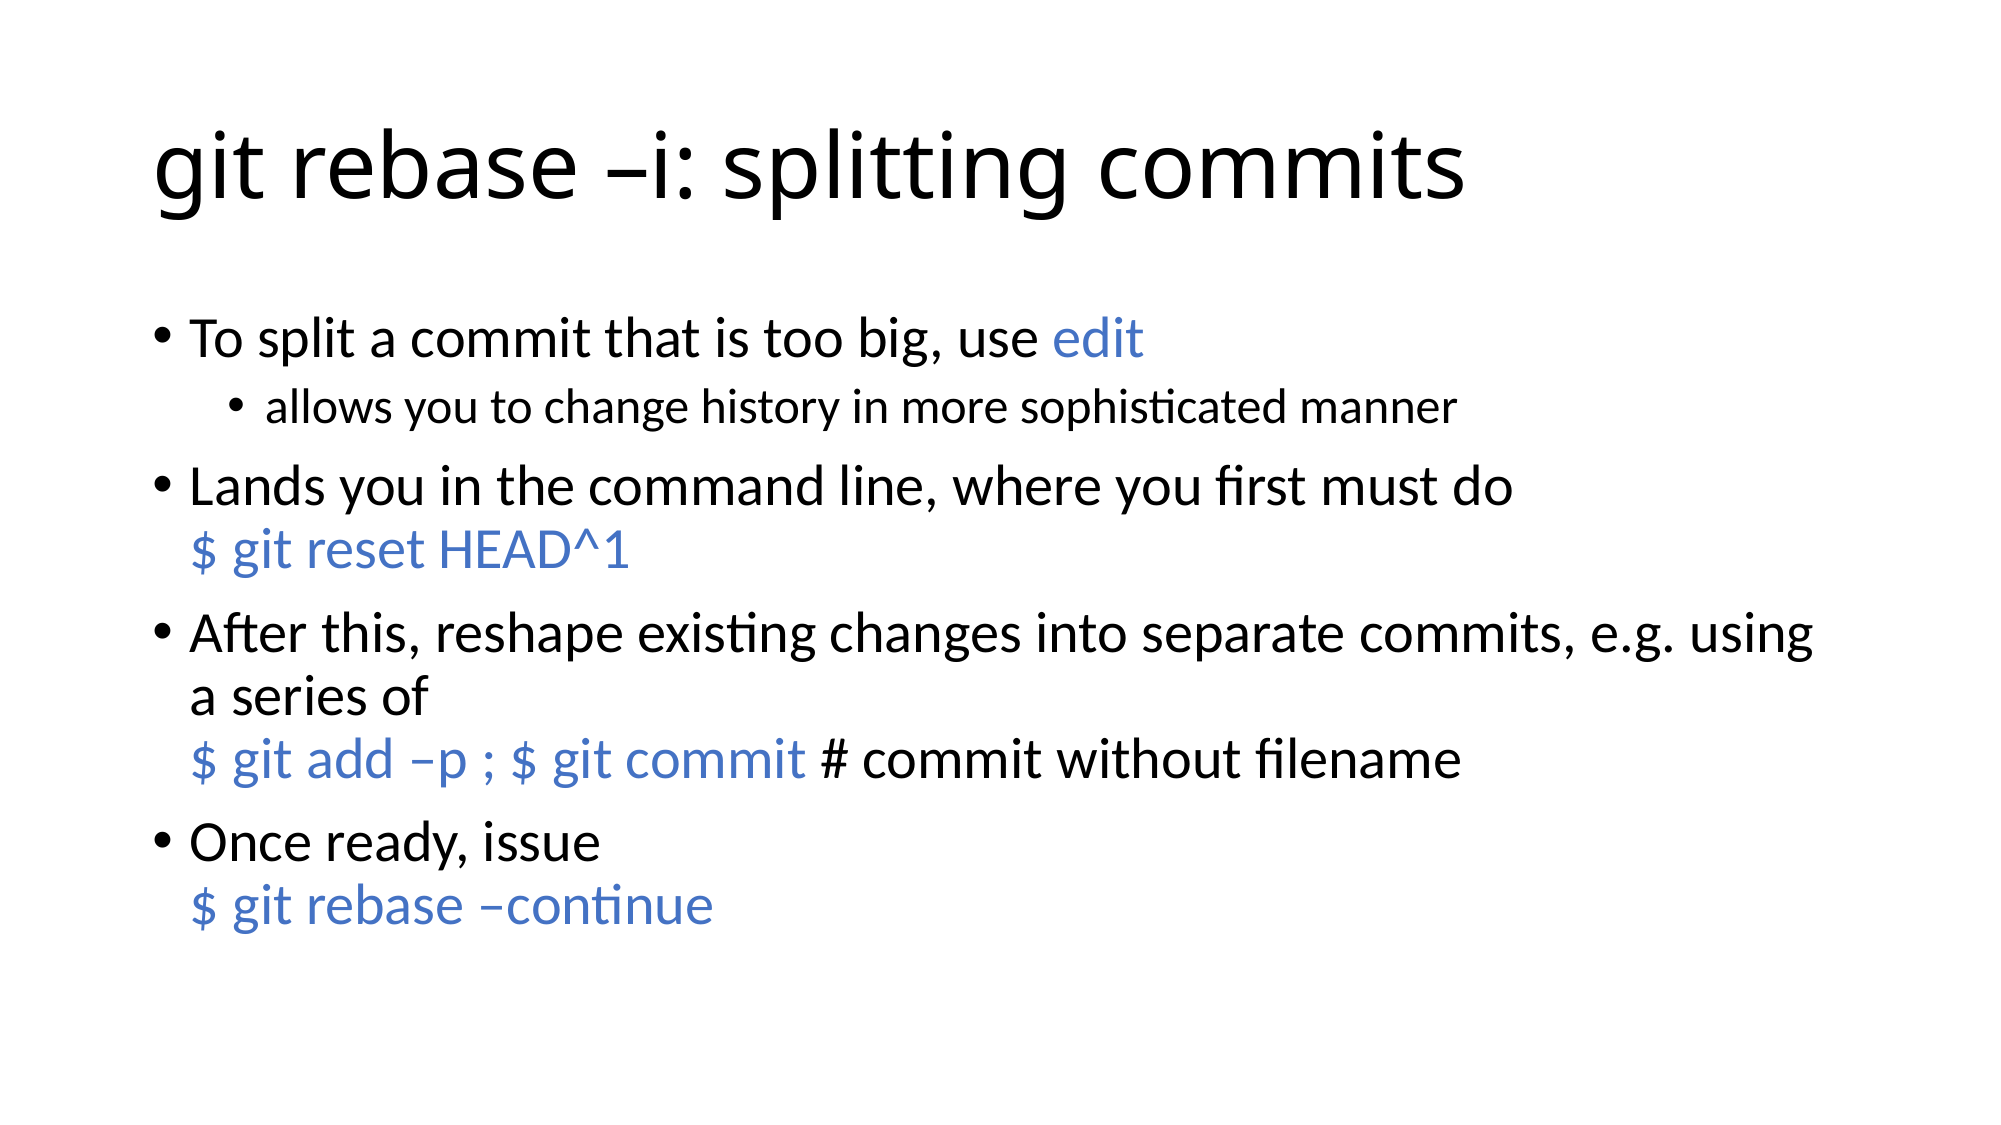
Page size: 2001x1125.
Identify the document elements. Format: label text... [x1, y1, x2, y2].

title git rebase –i: splitting commits [137, 59, 1863, 278]
list To split a commit that is too big, use edit allows you to change history in more sophisticated manner Lands you in the command line, where you first must do $ git reset HEAD^1 After this, reshape existing changes into separate commits, e.g. using a series of $ git add –p ; $ git commit # commit without filename Once ready, issue $ git rebase –continue [137, 299, 1863, 1014]
